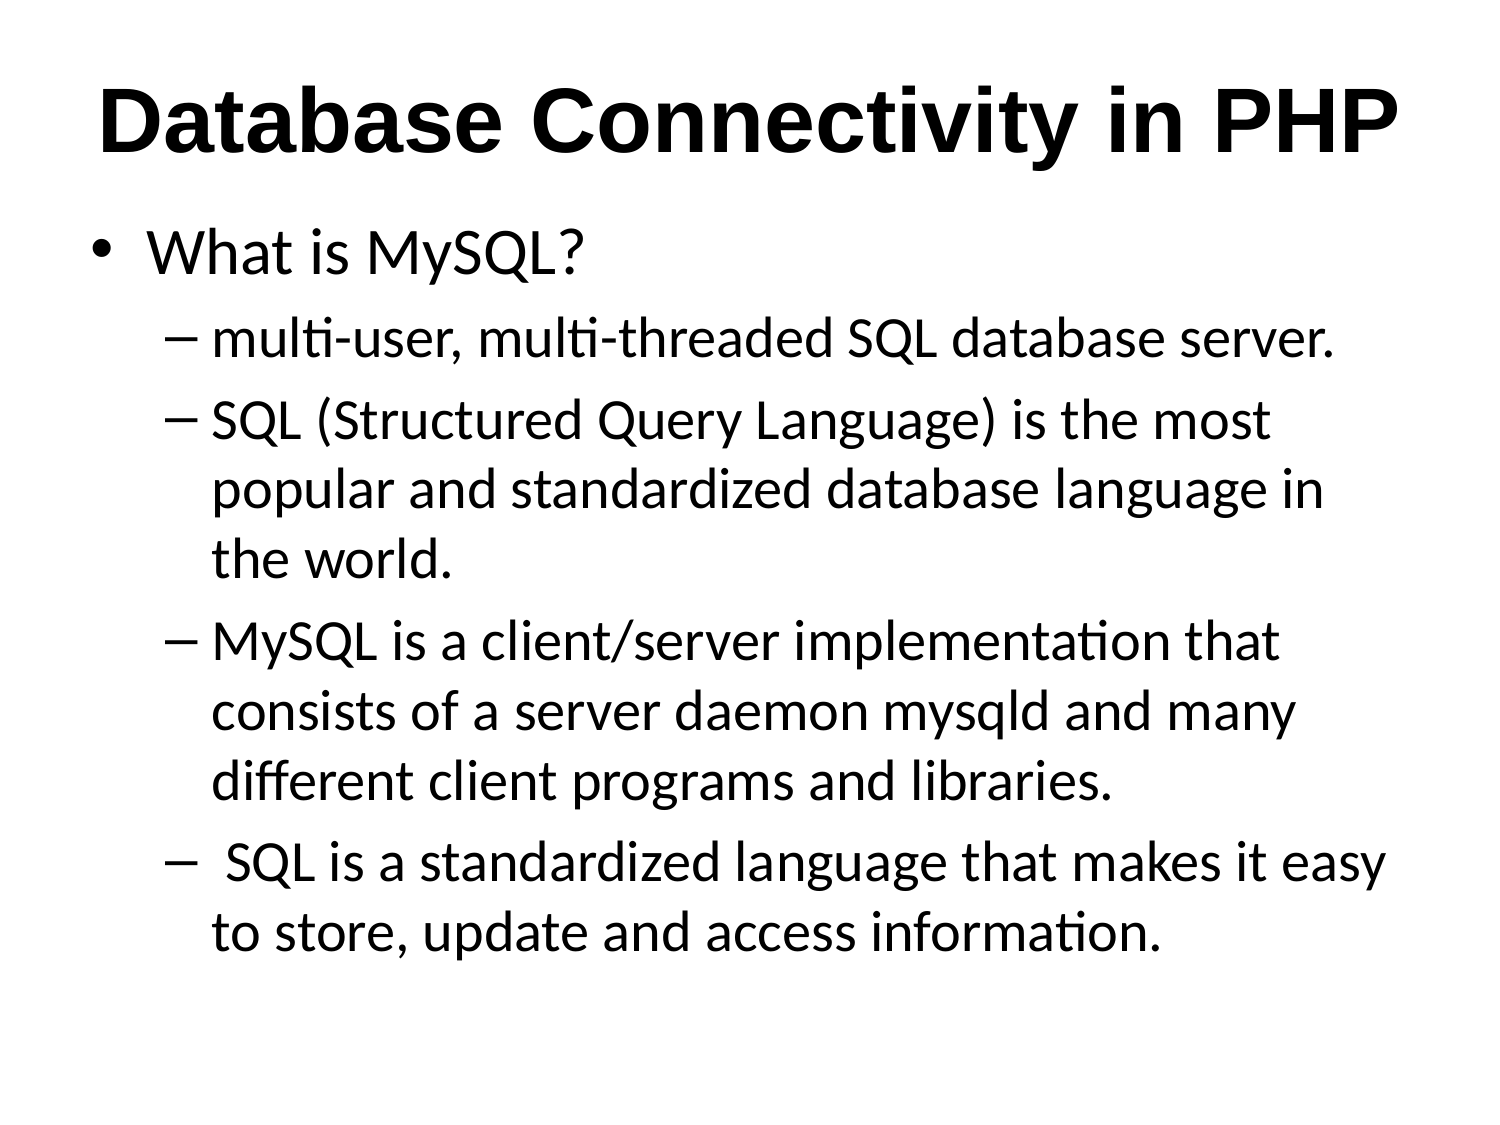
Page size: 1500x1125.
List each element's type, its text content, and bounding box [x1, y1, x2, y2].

list What is MySQL? multi-user, multi-threaded SQL database server. SQL (Structured Query Language) is the most popular and standardized database language in the world. MySQL is a client/server implementation that consists of a server daemon mysqld and many different client programs and libraries. SQL is a standardized language that makes it easy to store, update and access information. [75, 200, 1425, 1075]
title Database Connectivity in PHP [75, 45, 1425, 188]
